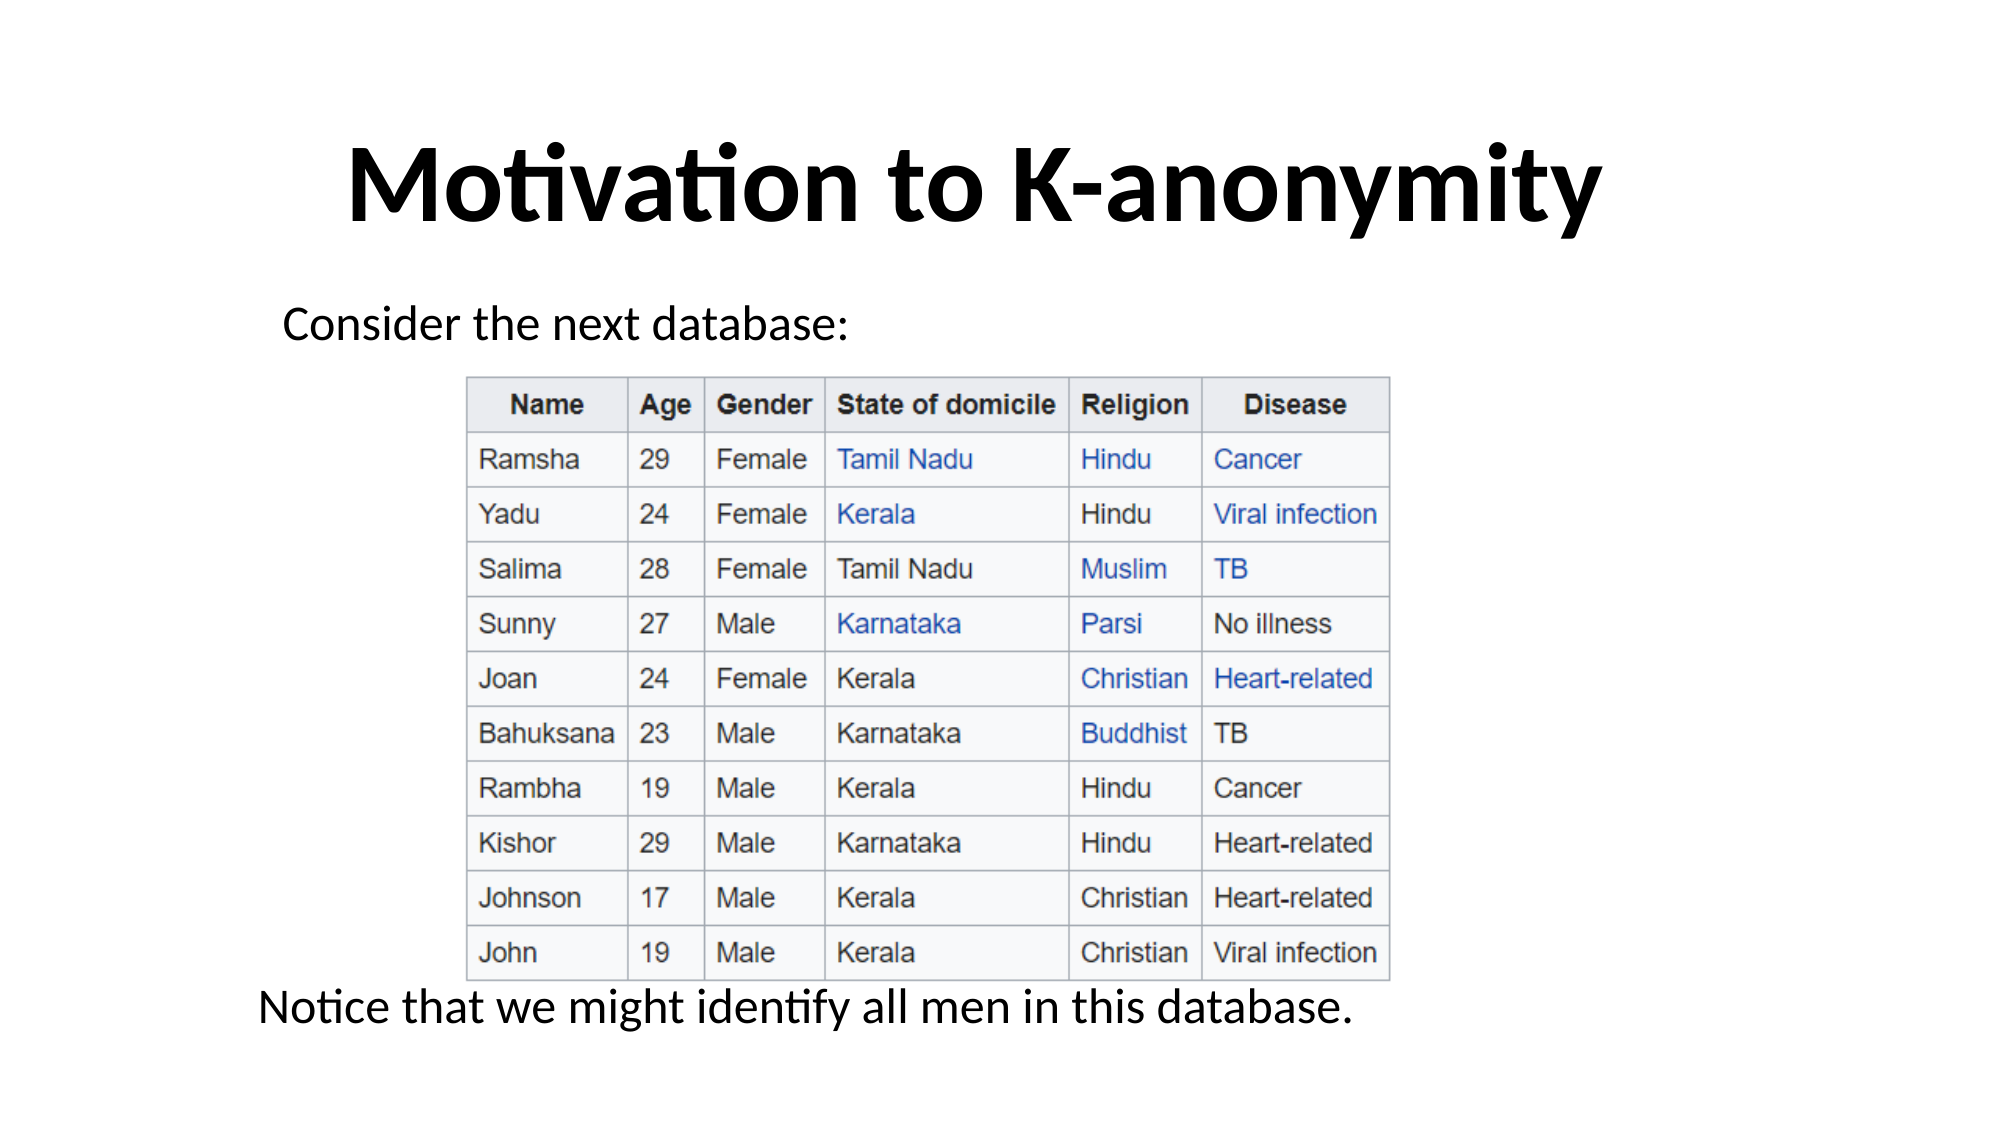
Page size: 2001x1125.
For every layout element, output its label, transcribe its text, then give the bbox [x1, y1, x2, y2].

text_box Motivation to K-anonymity [330, 101, 1620, 252]
text_box Notice that we might identify all men in this database. [243, 966, 1930, 1041]
text_box Consider the next database: [267, 283, 1930, 358]
picture [385, 358, 1483, 997]
